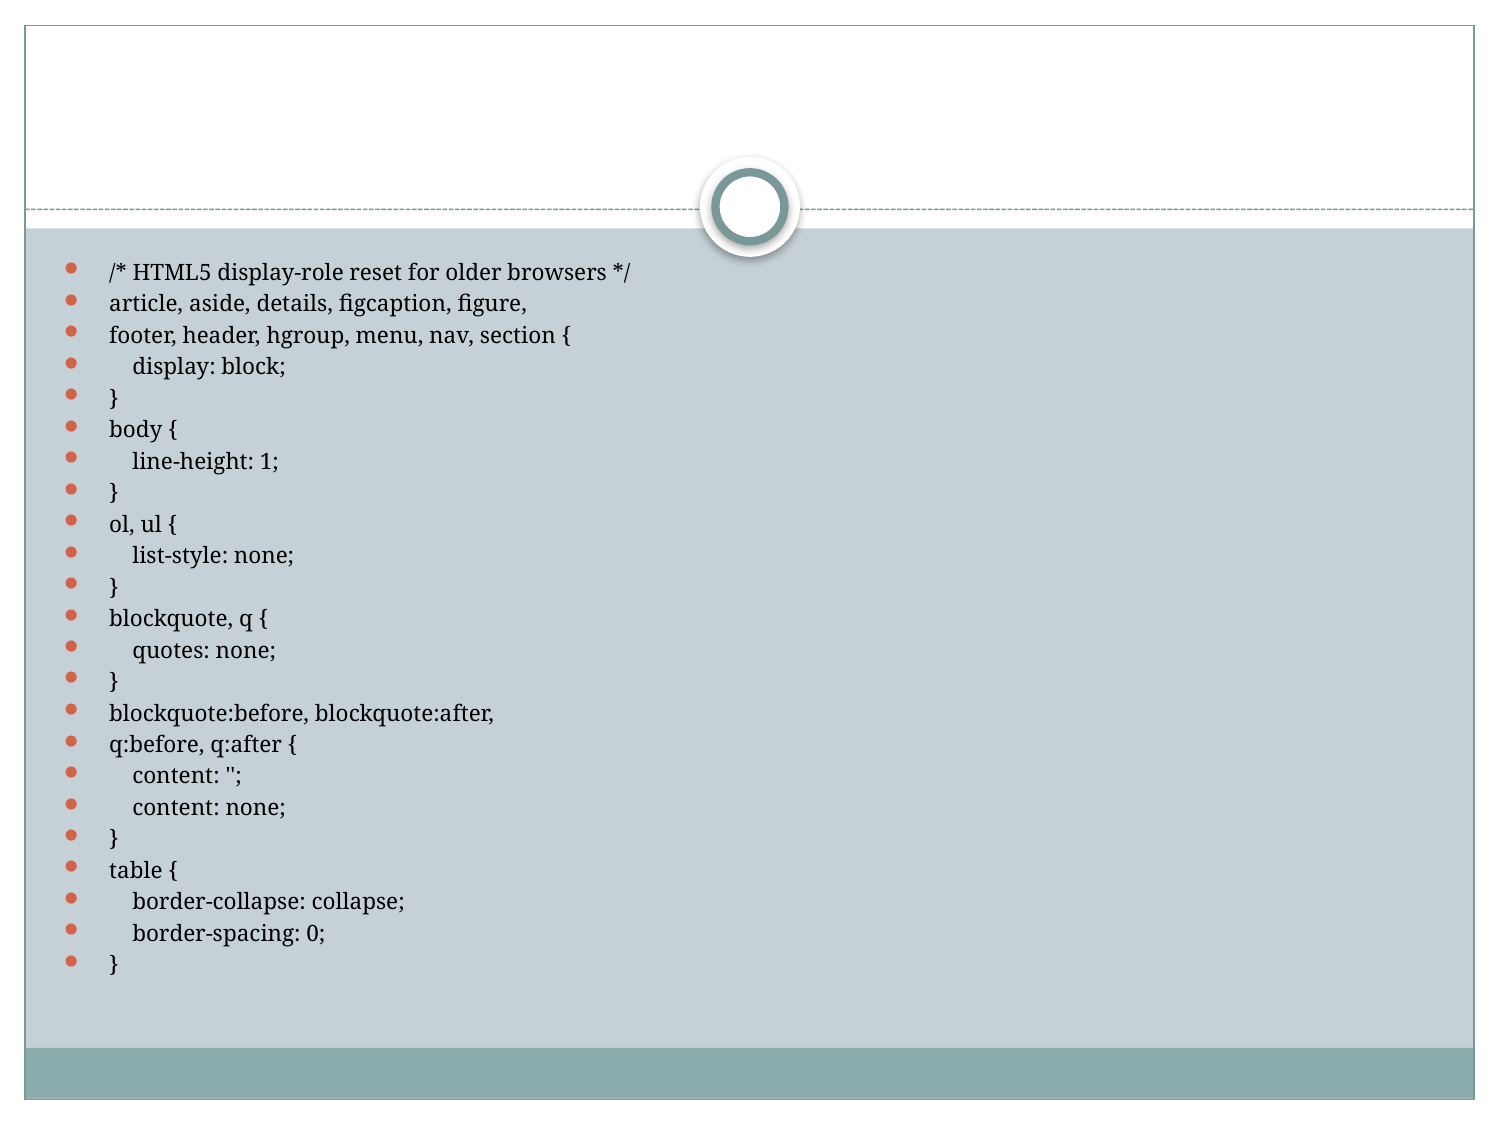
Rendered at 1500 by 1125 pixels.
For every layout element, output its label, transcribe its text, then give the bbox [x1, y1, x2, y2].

list /* HTML5 display-role reset for older browsers */ article, aside, details, figcaption, figure, footer, header, hgroup, menu, nav, section { display: block; } body { line-height: 1; } ol, ul { list-style: none; } blockquote, q { quotes: none; } blockquote:before, blockquote:after, q:before, q:after { content: ''; content: none; } table { border-collapse: collapse; border-spacing: 0; } [49, 250, 1445, 1001]
